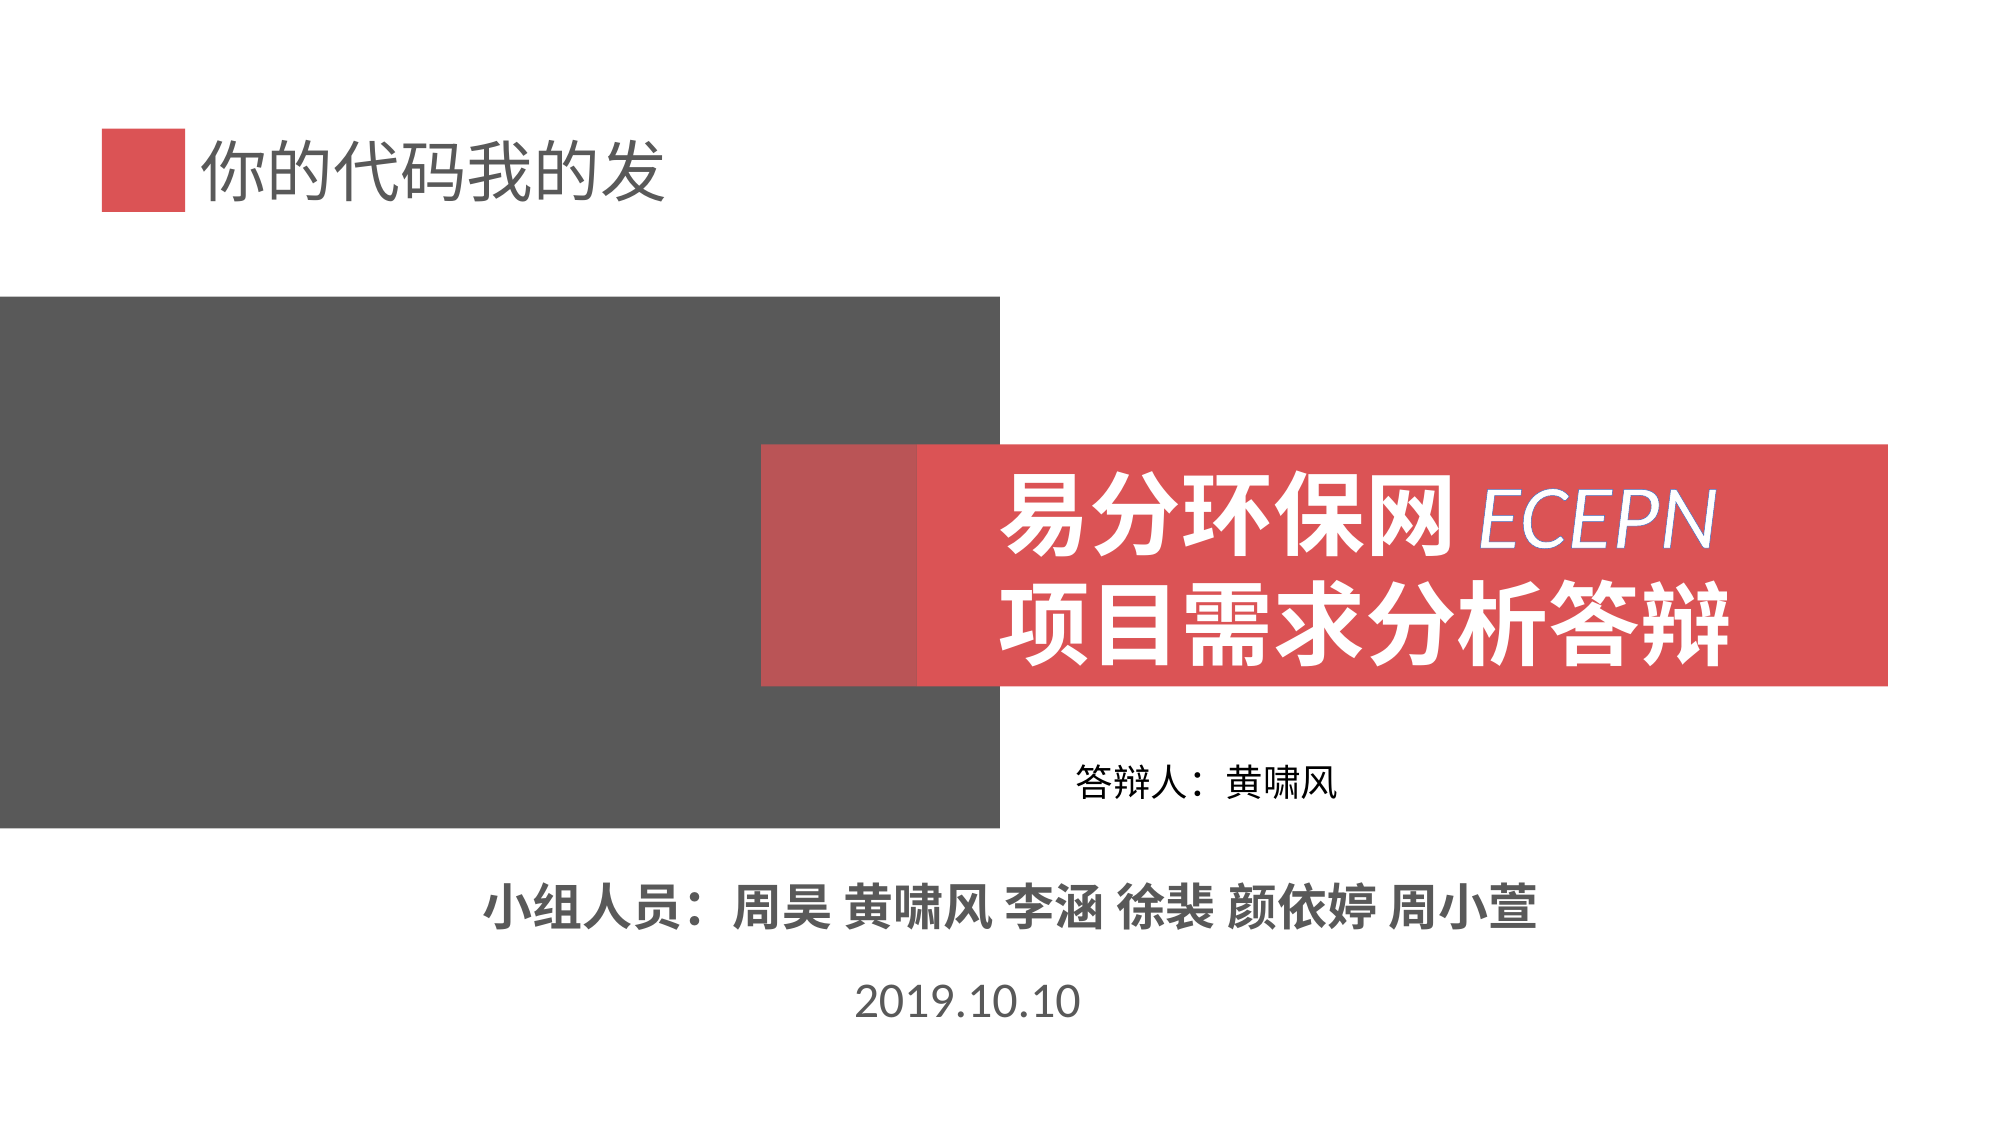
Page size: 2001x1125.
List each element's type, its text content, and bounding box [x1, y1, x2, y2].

text_box ECEPN [1461, 449, 1946, 574]
text_box [760, 443, 918, 687]
text_box [918, 443, 1889, 687]
text_box [101, 127, 186, 213]
text_box 易分环保网 项目需求分析答辩 [983, 449, 1764, 684]
text_box [0, 296, 1001, 829]
text_box 2019.10.10 [838, 959, 1100, 1035]
text_box 你的代码我的发 [185, 122, 704, 218]
text_box 答辩人：黄啸风 [1060, 751, 1419, 812]
text_box 小组人员：周昊 黄啸风 李涵 徐裴 颜依婷 周小萱 [467, 868, 1640, 944]
